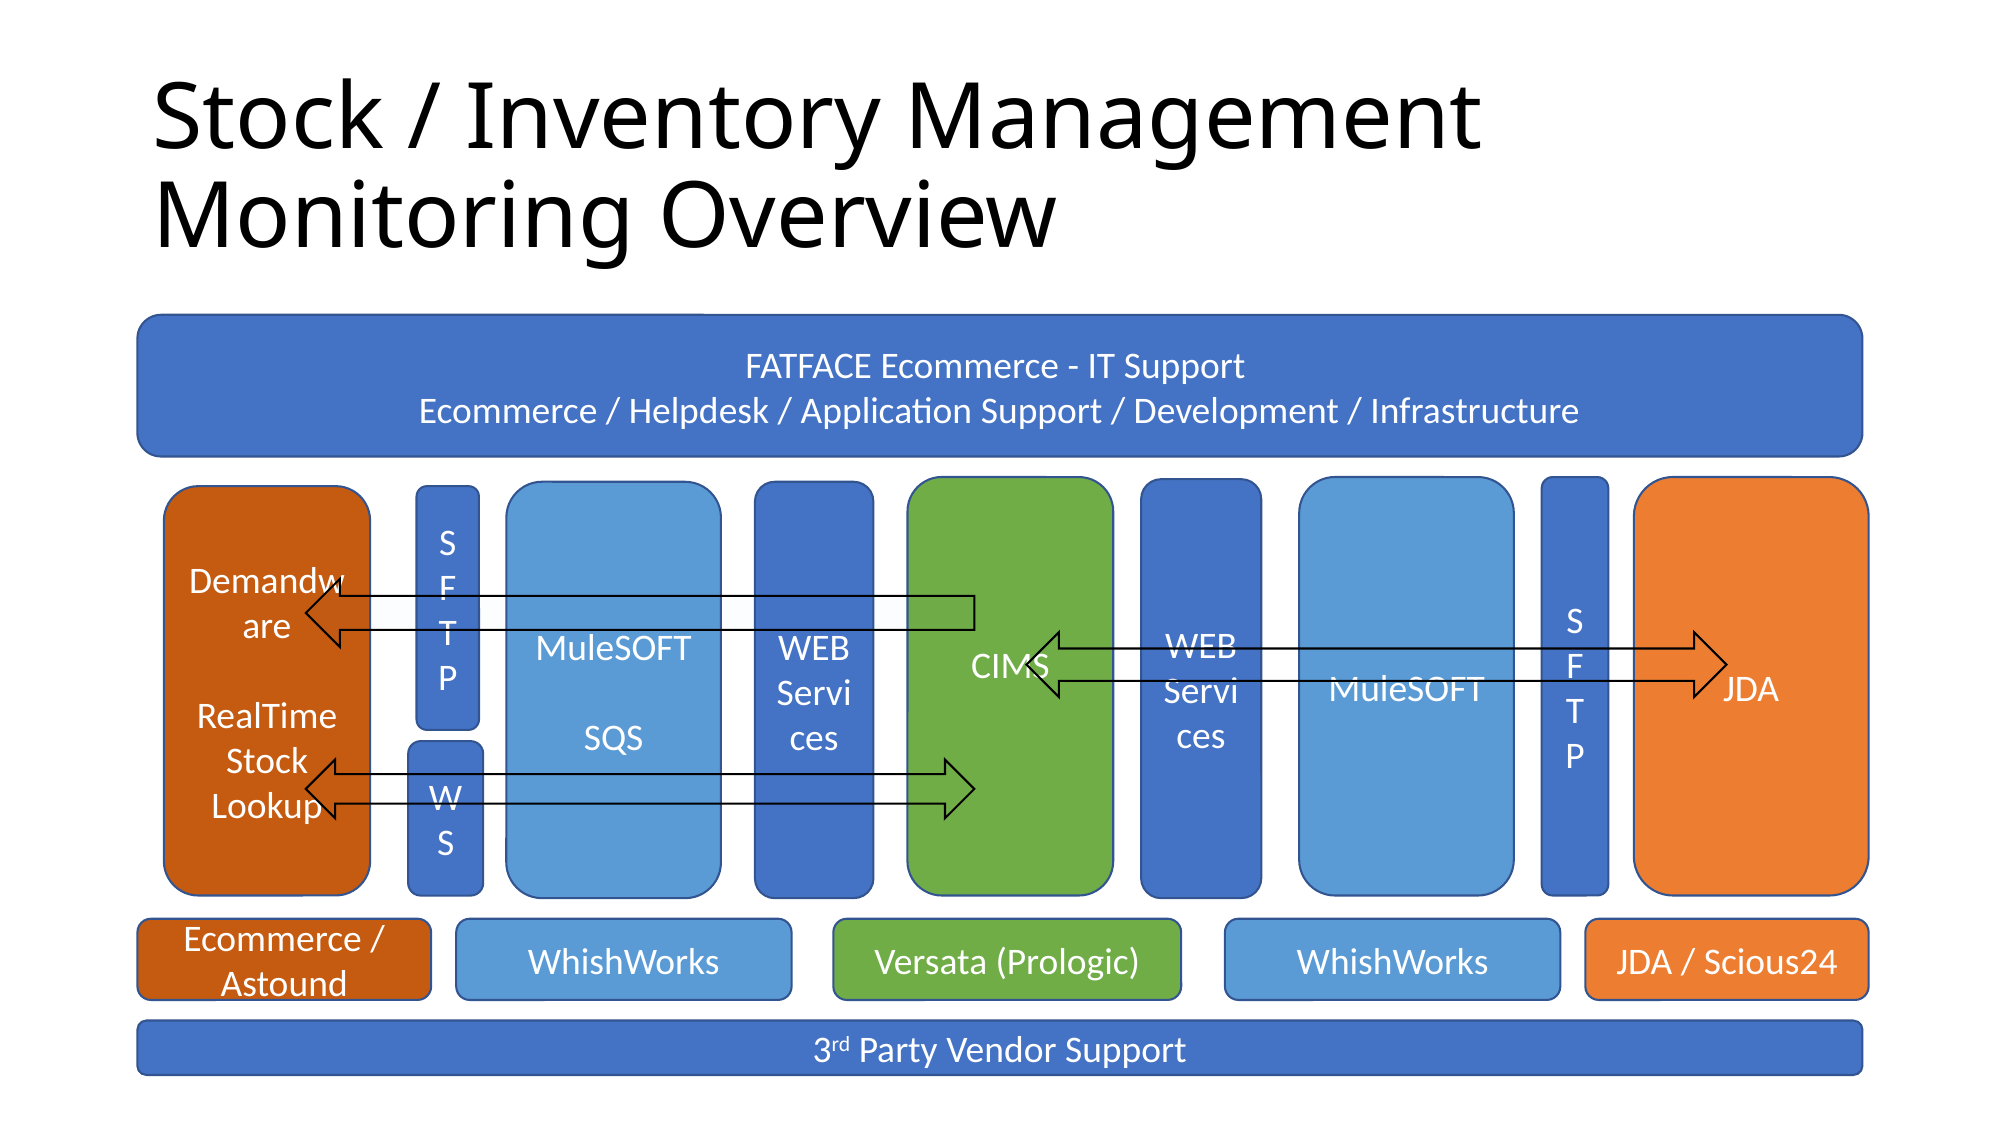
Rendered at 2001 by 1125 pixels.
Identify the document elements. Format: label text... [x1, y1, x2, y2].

text_box Demandware RealTime Stock Lookup [162, 485, 372, 897]
text_box MuleSOFT [1298, 475, 1515, 647]
text_box [304, 576, 976, 650]
text_box WEB Services [753, 631, 875, 773]
text_box WS [407, 805, 485, 897]
text_box WEB Services [1140, 478, 1263, 647]
text_box Ecommerce / Astound [136, 917, 433, 1002]
text_box SFTP [1540, 682, 1610, 897]
text_box [1025, 629, 1728, 700]
text_box SFTP [415, 631, 481, 731]
text_box MuleSOFT SQS [505, 631, 722, 773]
text_box [304, 757, 976, 821]
text_box WhishWorks [455, 917, 793, 1002]
text_box WhishWorks [1223, 917, 1562, 1002]
text_box JDA / Scious24 [1584, 917, 1870, 1002]
text_box MuleSOFT SQS [505, 480, 722, 594]
text_box SFTP [1540, 476, 1610, 647]
title Stock / Inventory Management Monitoring Overview [137, 59, 1863, 278]
text_box FATFACE Ecommerce - IT Support Ecommerce / Helpdesk / Application Support / Development / Infrastructure [136, 313, 1864, 458]
text_box JDA [1632, 475, 1870, 897]
text_box WEB Services [753, 480, 875, 594]
text_box WEB Services [753, 805, 875, 900]
text_box SFTP [415, 485, 480, 594]
text_box WEB Services [1140, 682, 1263, 900]
text_box CIMS [906, 475, 1115, 897]
text_box WS [407, 740, 485, 773]
text_box MuleSOFT [1298, 682, 1515, 897]
text_box Versata (Prologic) [832, 917, 1183, 1002]
text_box 3rd Party Vendor Support [136, 1019, 1864, 1077]
text_box MuleSOFT SQS [505, 805, 722, 900]
